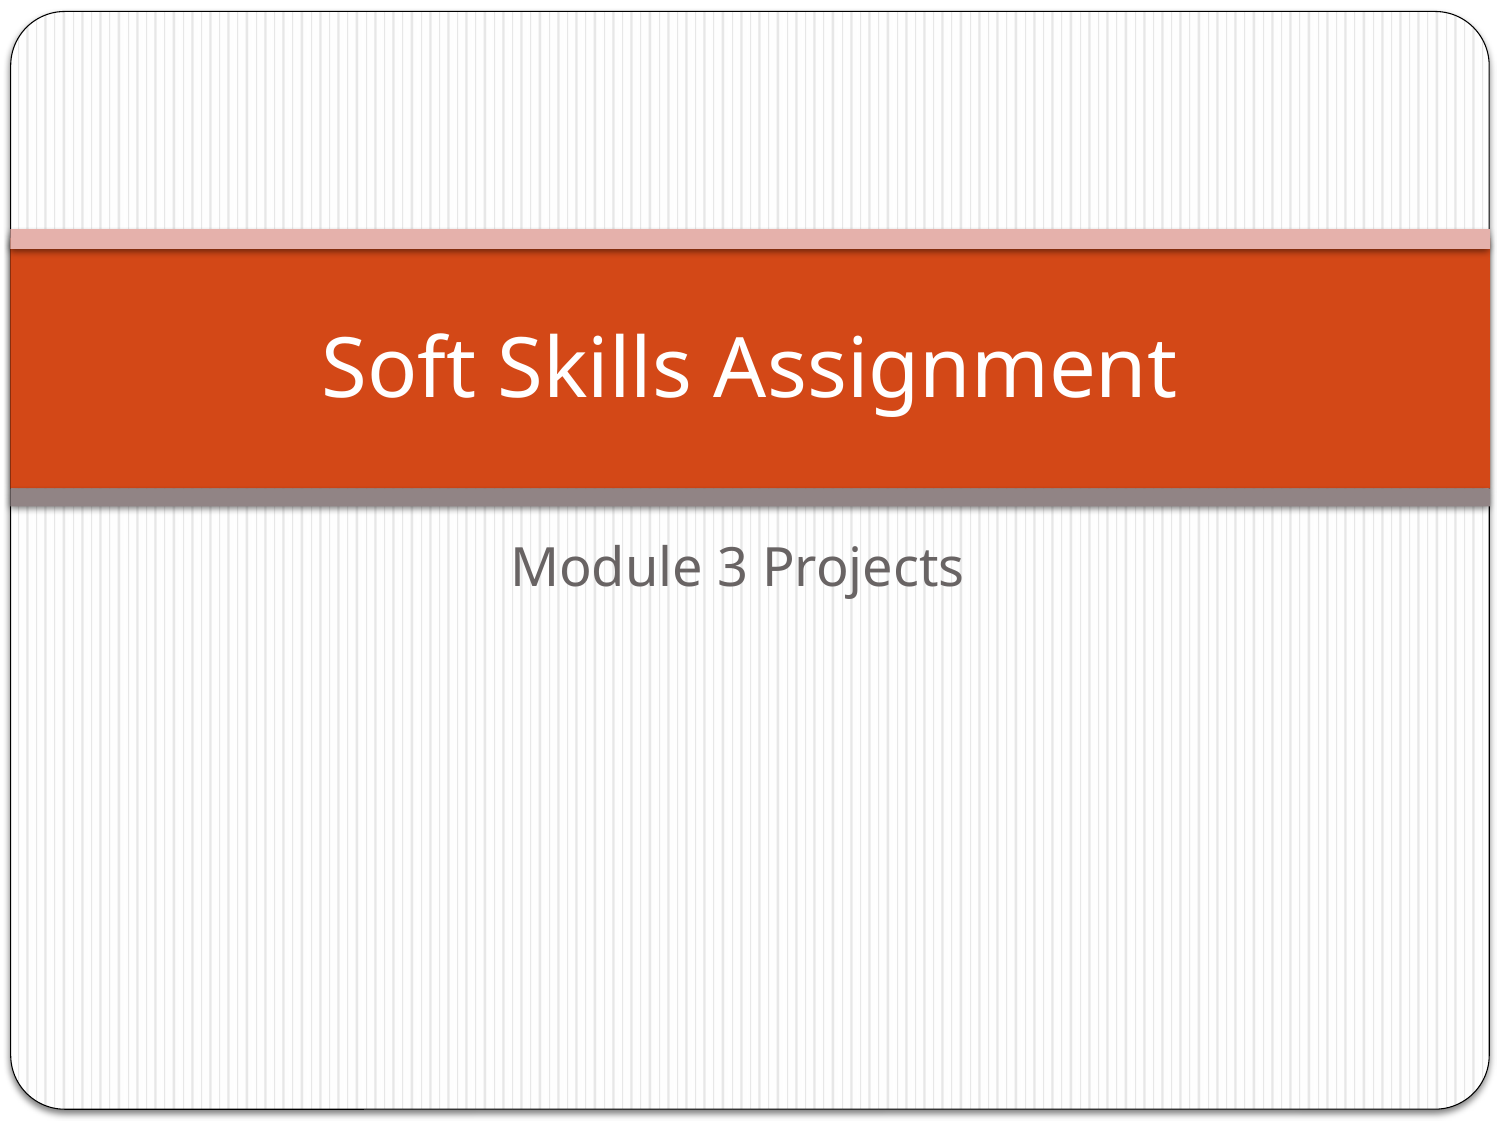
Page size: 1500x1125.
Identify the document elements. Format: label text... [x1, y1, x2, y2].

subtitle Module 3 Projects [212, 525, 1263, 788]
title Soft Skills Assignment [75, 247, 1425, 489]
